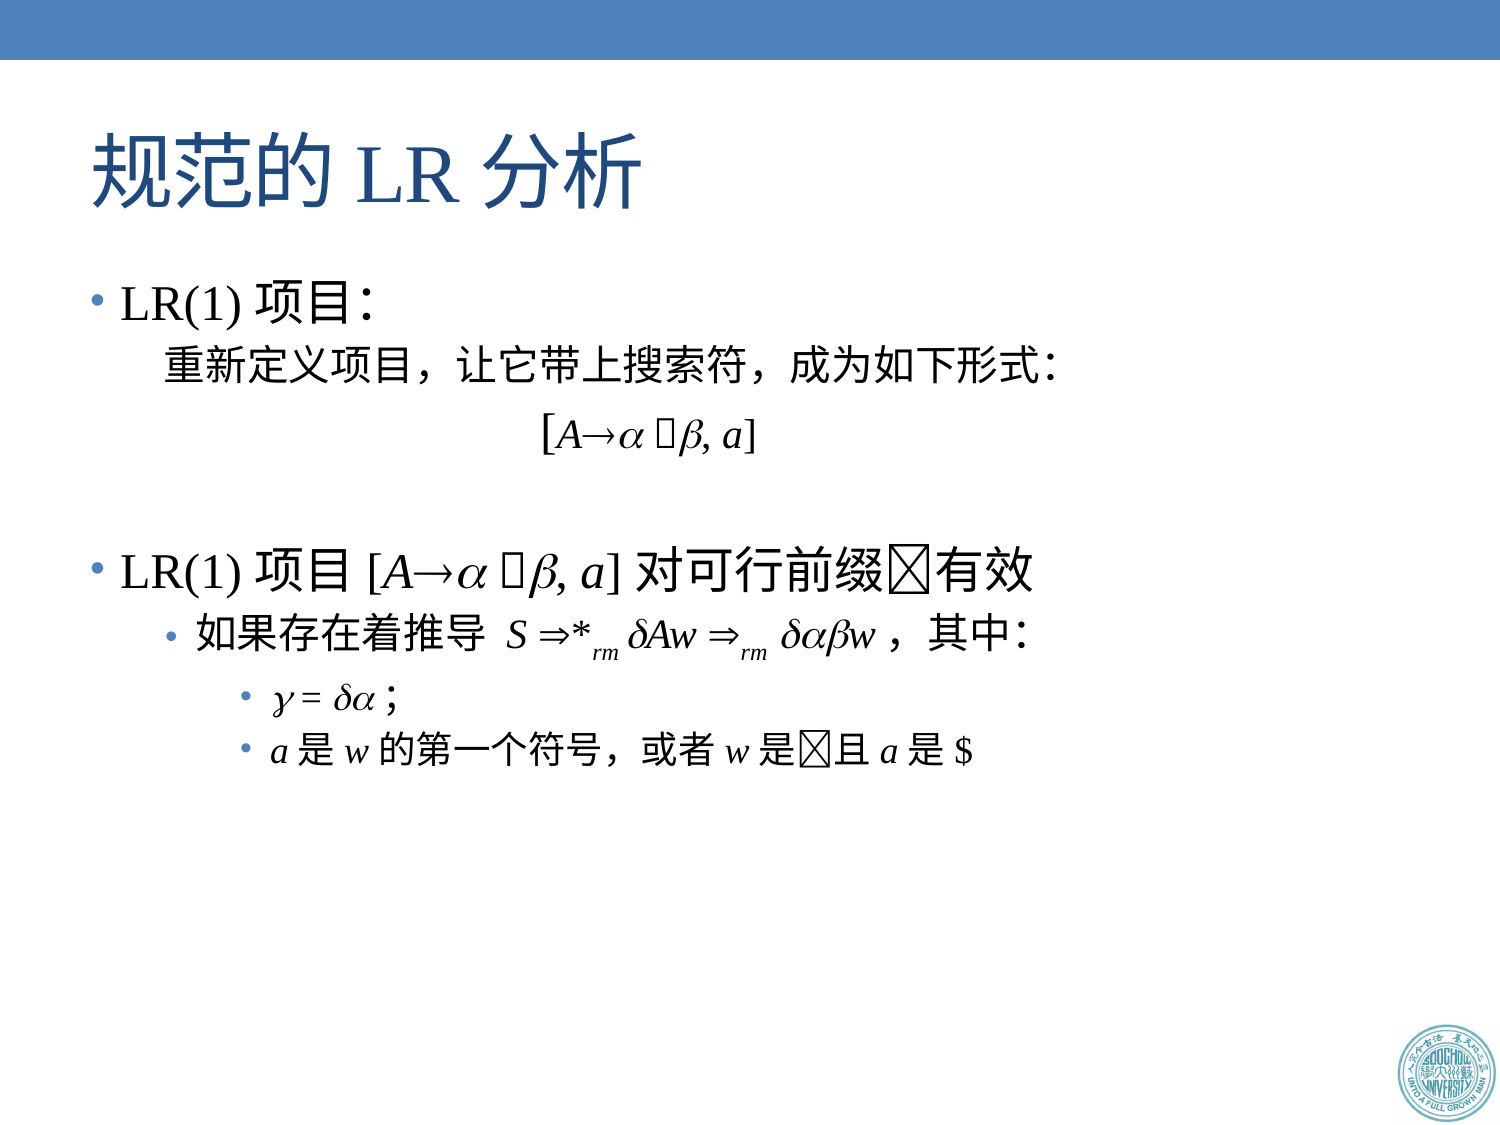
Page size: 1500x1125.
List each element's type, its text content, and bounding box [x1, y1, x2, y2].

title 规范的LR分析 [75, 87, 1425, 250]
list LR(1)项目： 重新定义项目，让它带上搜索符，成为如下形式： [A , a] LR(1)项目[A , a]对可行前缀有效 如果存在着推导 S *rm Aw rm w，其中：  = ； a是w的第一个符号，或者w是且a是$ [75, 262, 1425, 1063]
